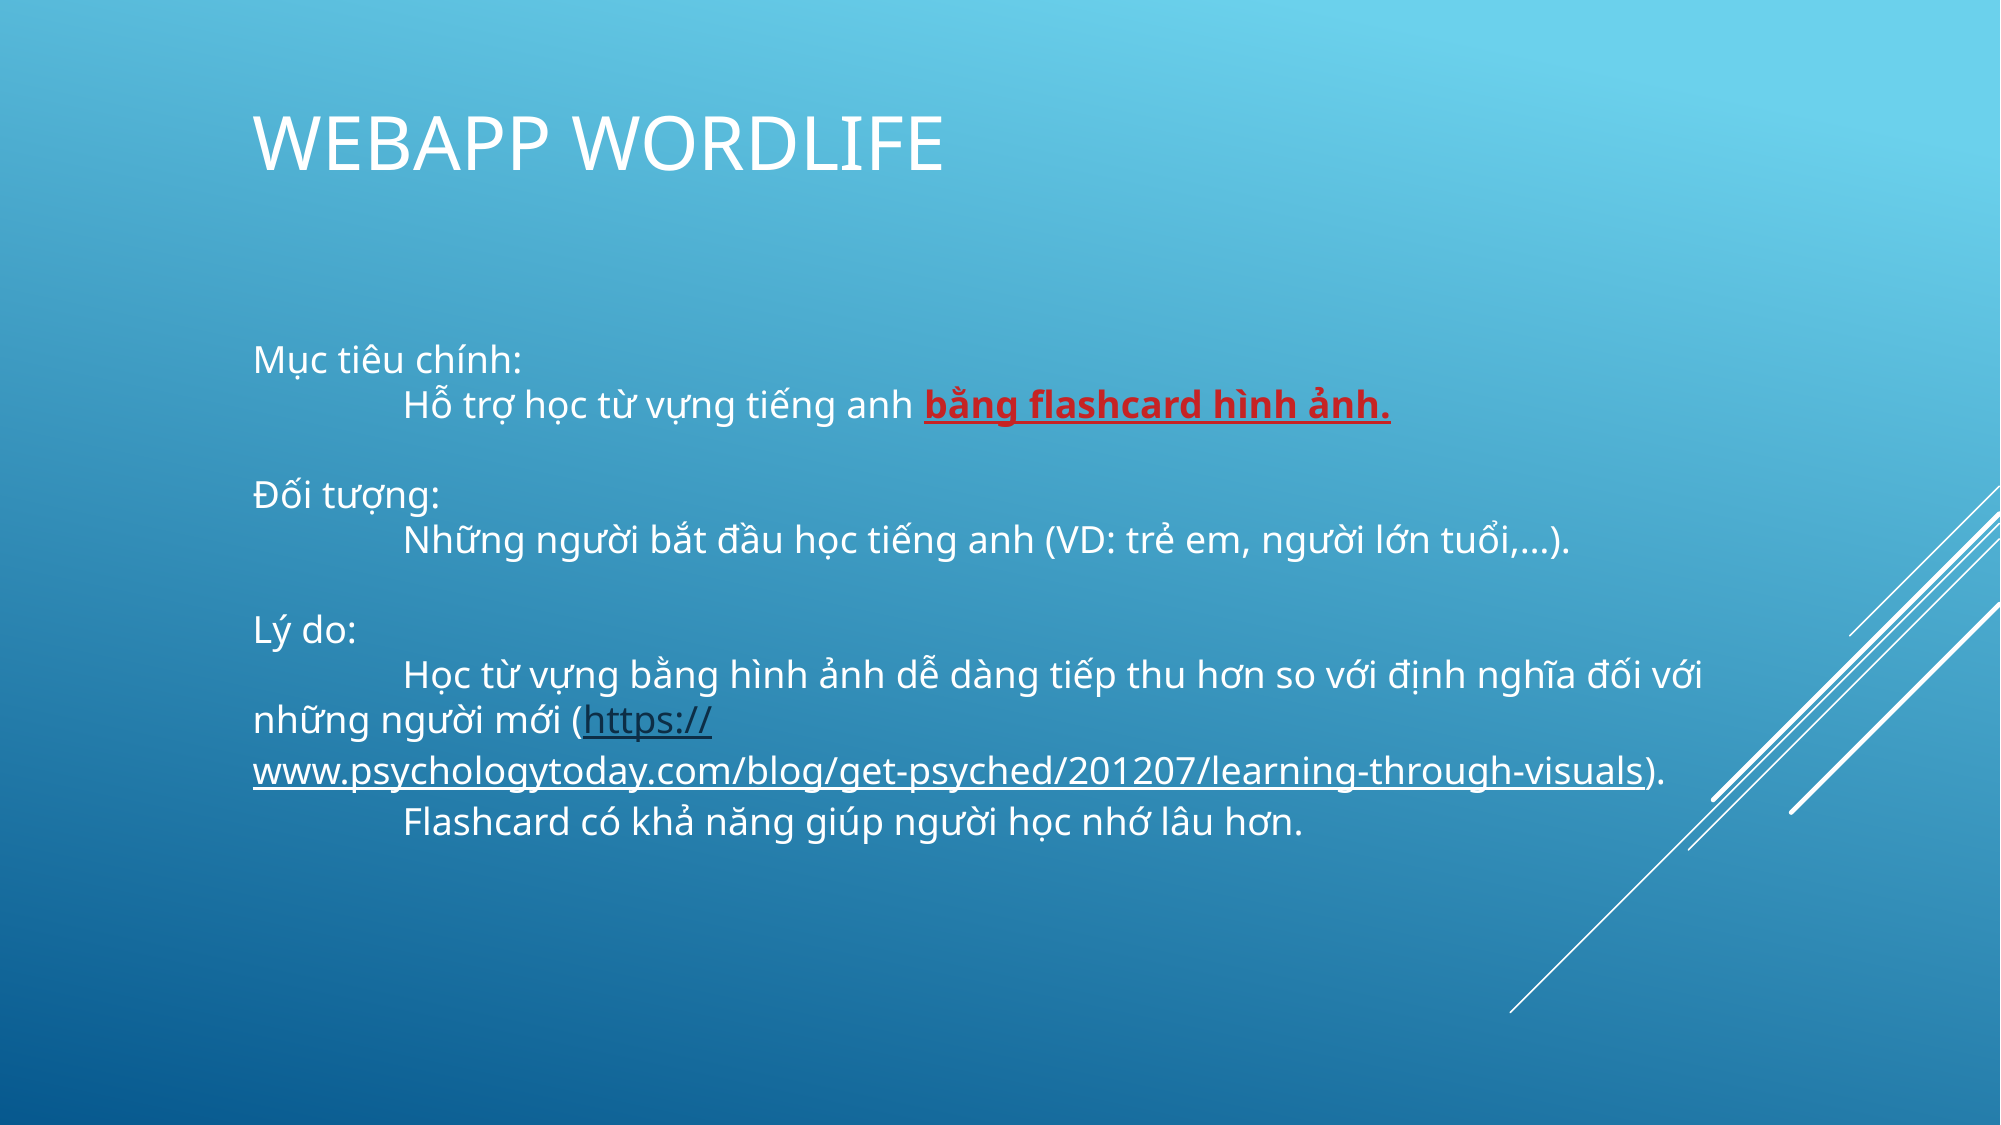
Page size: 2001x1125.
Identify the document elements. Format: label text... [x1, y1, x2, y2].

title Webapp WordLife [237, 61, 1638, 309]
text_box Mục tiêu chính: Hỗ trợ học từ vựng tiếng anh bằng flashcard hình ảnh. Đối tượng: Những người bắt đầu học tiếng anh (VD: trẻ em, người lớn tuổi,…). Lý do: Học từ vựng bằng hình ảnh dễ dàng tiếp thu hơn so với định nghĩa đối với những người mới (https://www.psychologytoday.com/blog/get-psyched/201207/learning-through-visuals). Flashcard có khả năng giúp người học nhớ lâu hơn. [237, 328, 1766, 851]
